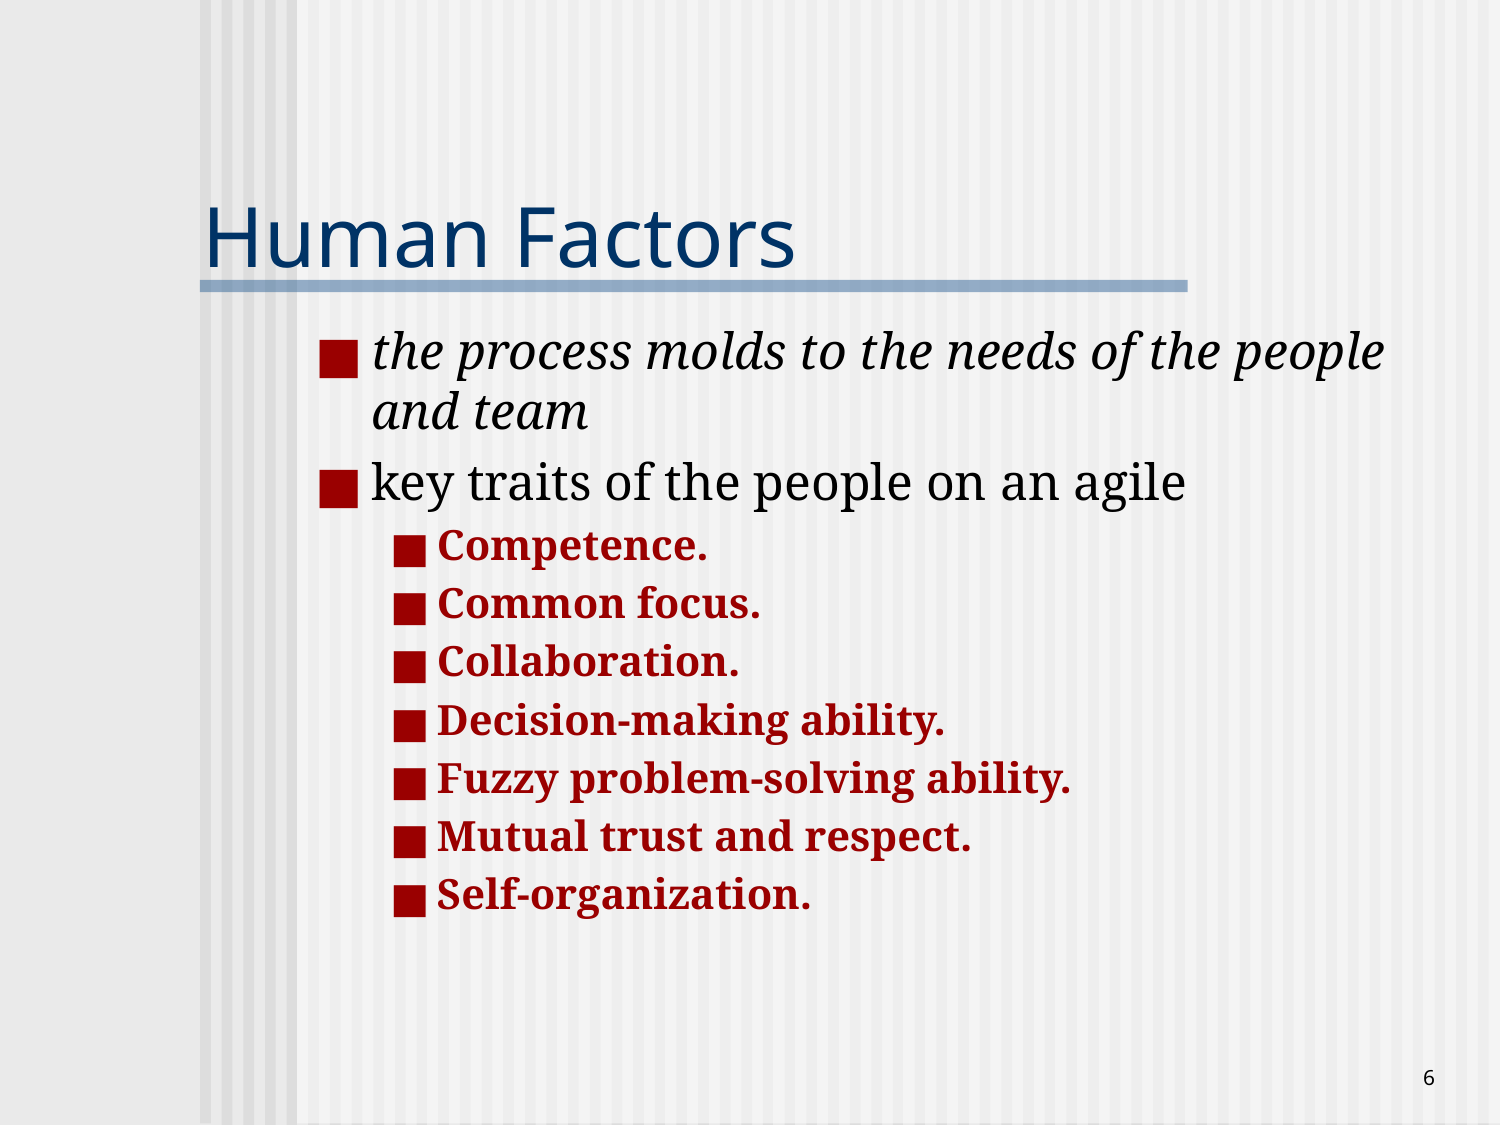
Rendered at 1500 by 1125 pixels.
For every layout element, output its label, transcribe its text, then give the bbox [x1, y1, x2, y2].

title Human Factors [187, 187, 1288, 292]
list the process molds to the needs of the people and team key traits of the people on an agile Competence. Common focus. Collaboration. Decision-making ability. Fuzzy problem-solving ability. Mutual trust and respect. Self-organization. [300, 312, 1438, 1000]
text_box ‹#› [1237, 1024, 1450, 1100]
